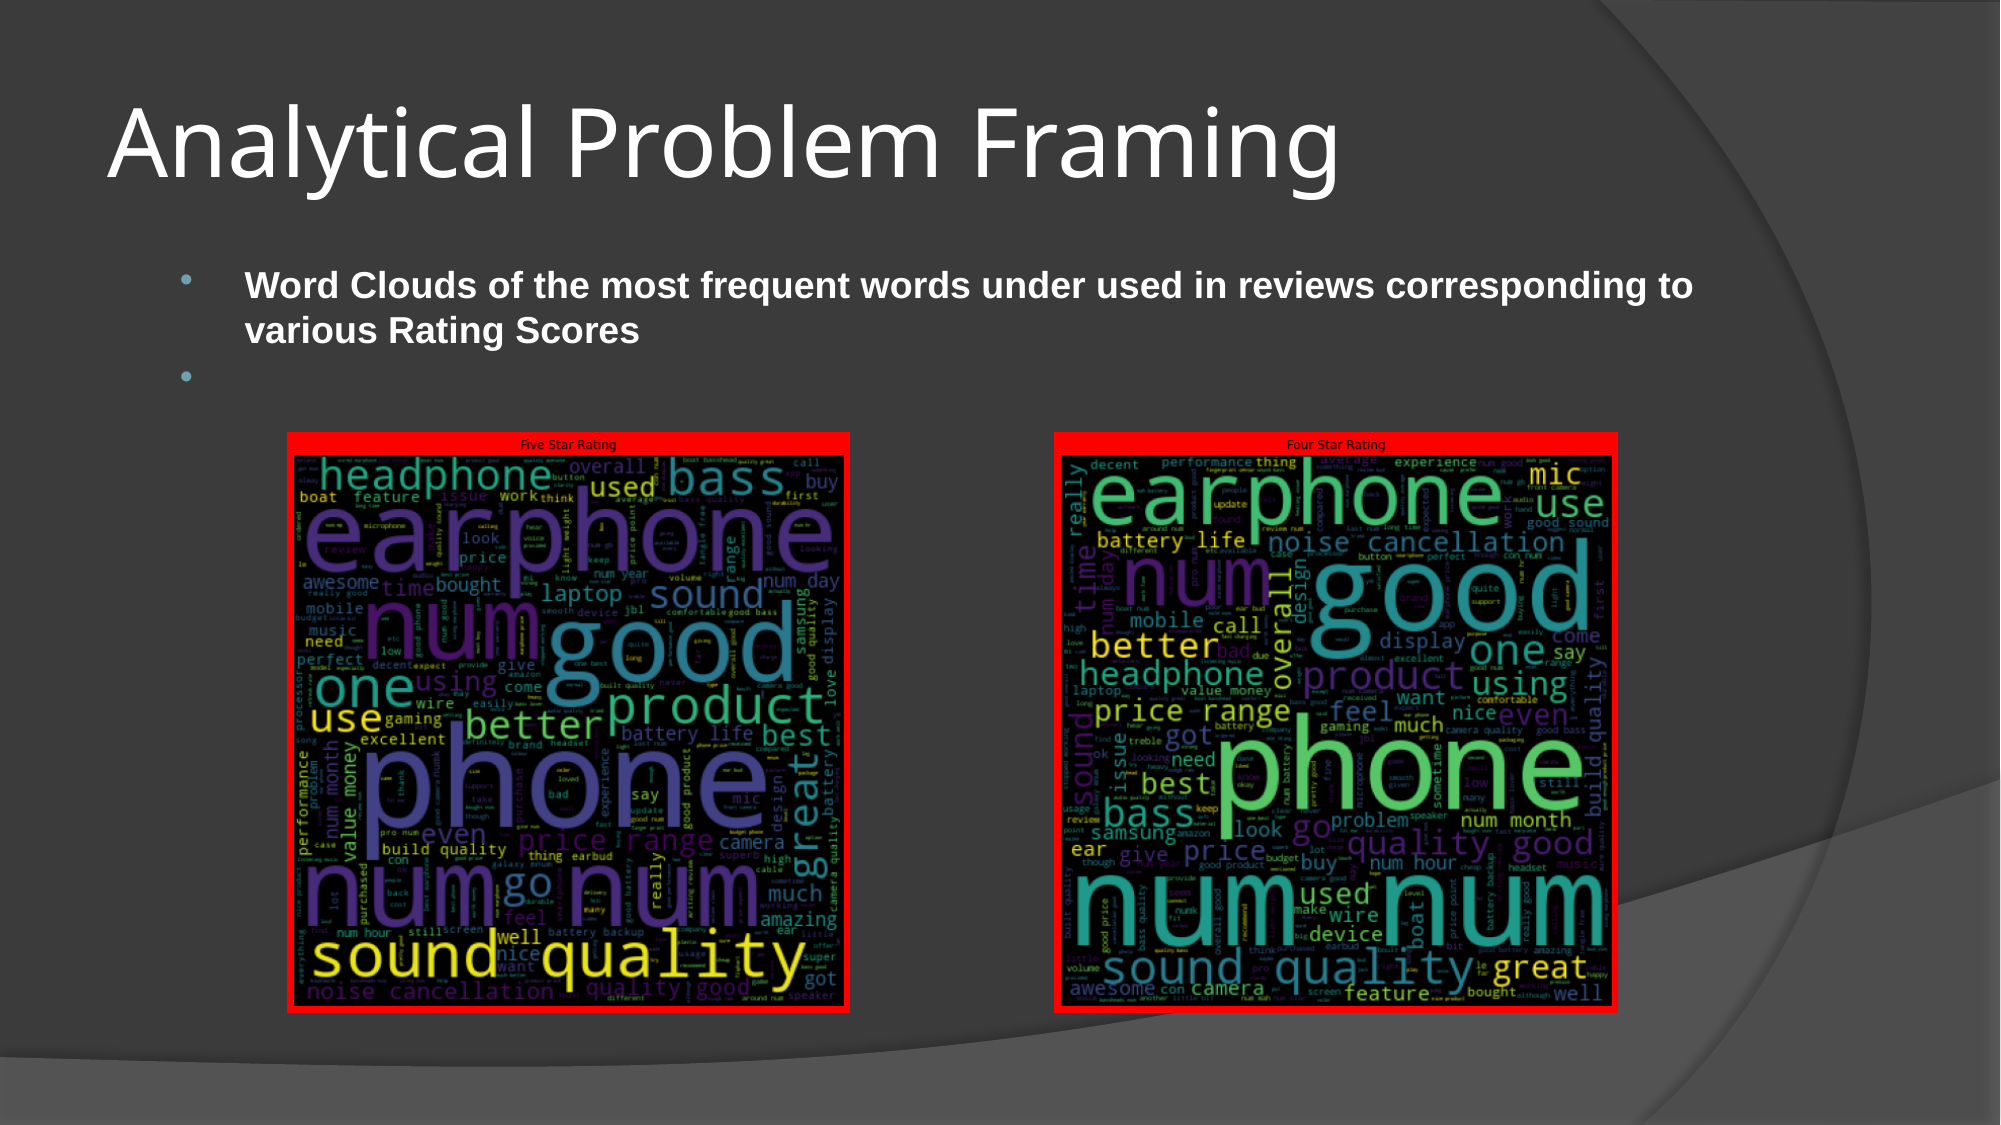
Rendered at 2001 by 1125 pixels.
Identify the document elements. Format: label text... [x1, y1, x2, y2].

picture [1053, 432, 1618, 1014]
picture [286, 432, 851, 1013]
title Analytical Problem Framing [99, 45, 1734, 233]
list Word Clouds of the most frequent words under used in reviews corresponding to various Rating Scores [160, 253, 1811, 932]
